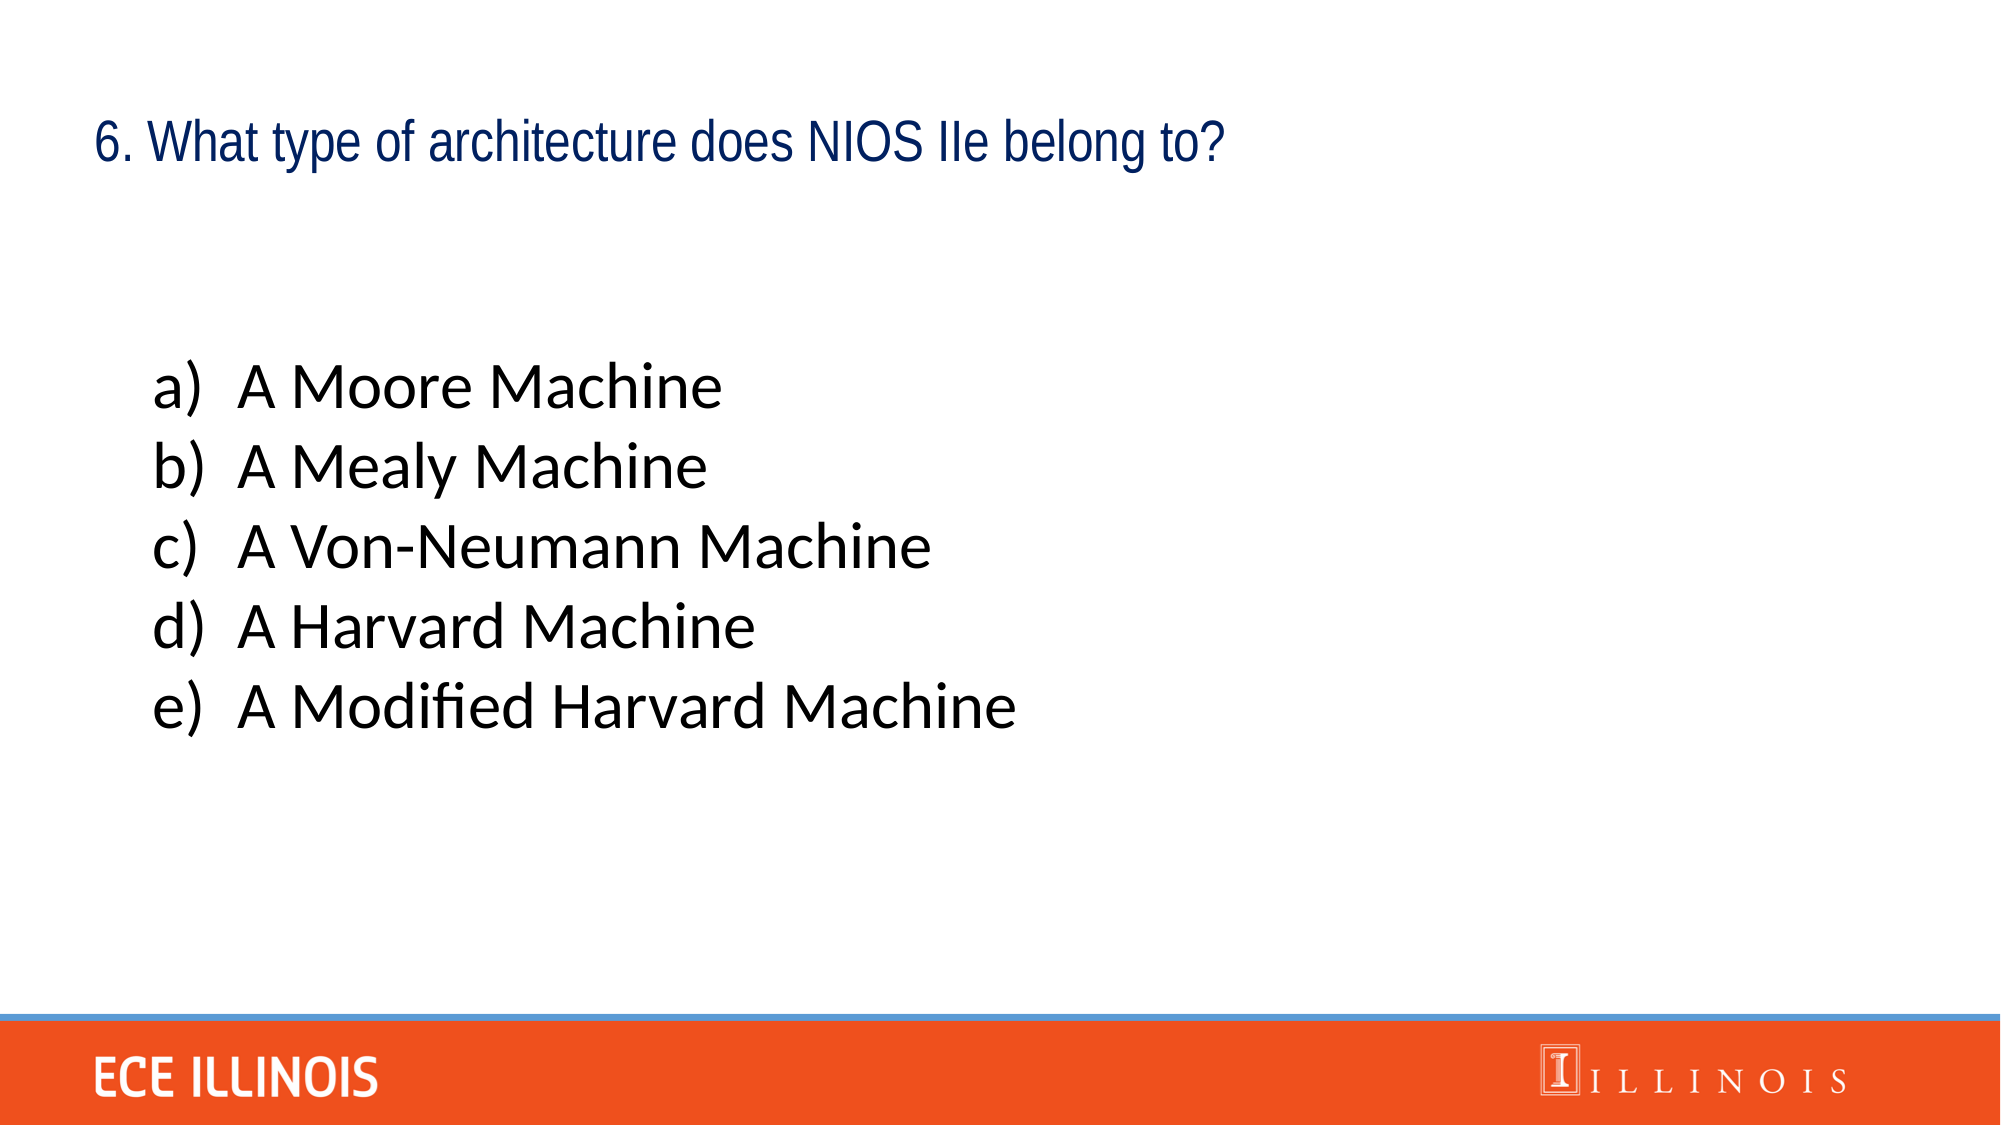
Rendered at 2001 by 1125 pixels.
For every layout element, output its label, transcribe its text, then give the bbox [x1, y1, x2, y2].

text_box 6. What type of architecture does NIOS IIe belong to? [79, 95, 1696, 181]
text_box A Moore Machine A Mealy Machine A Von-Neumann Machine A Harvard Machine A Modified Harvard Machine [138, 334, 1832, 749]
picture [0, 0, 2001, 1125]
